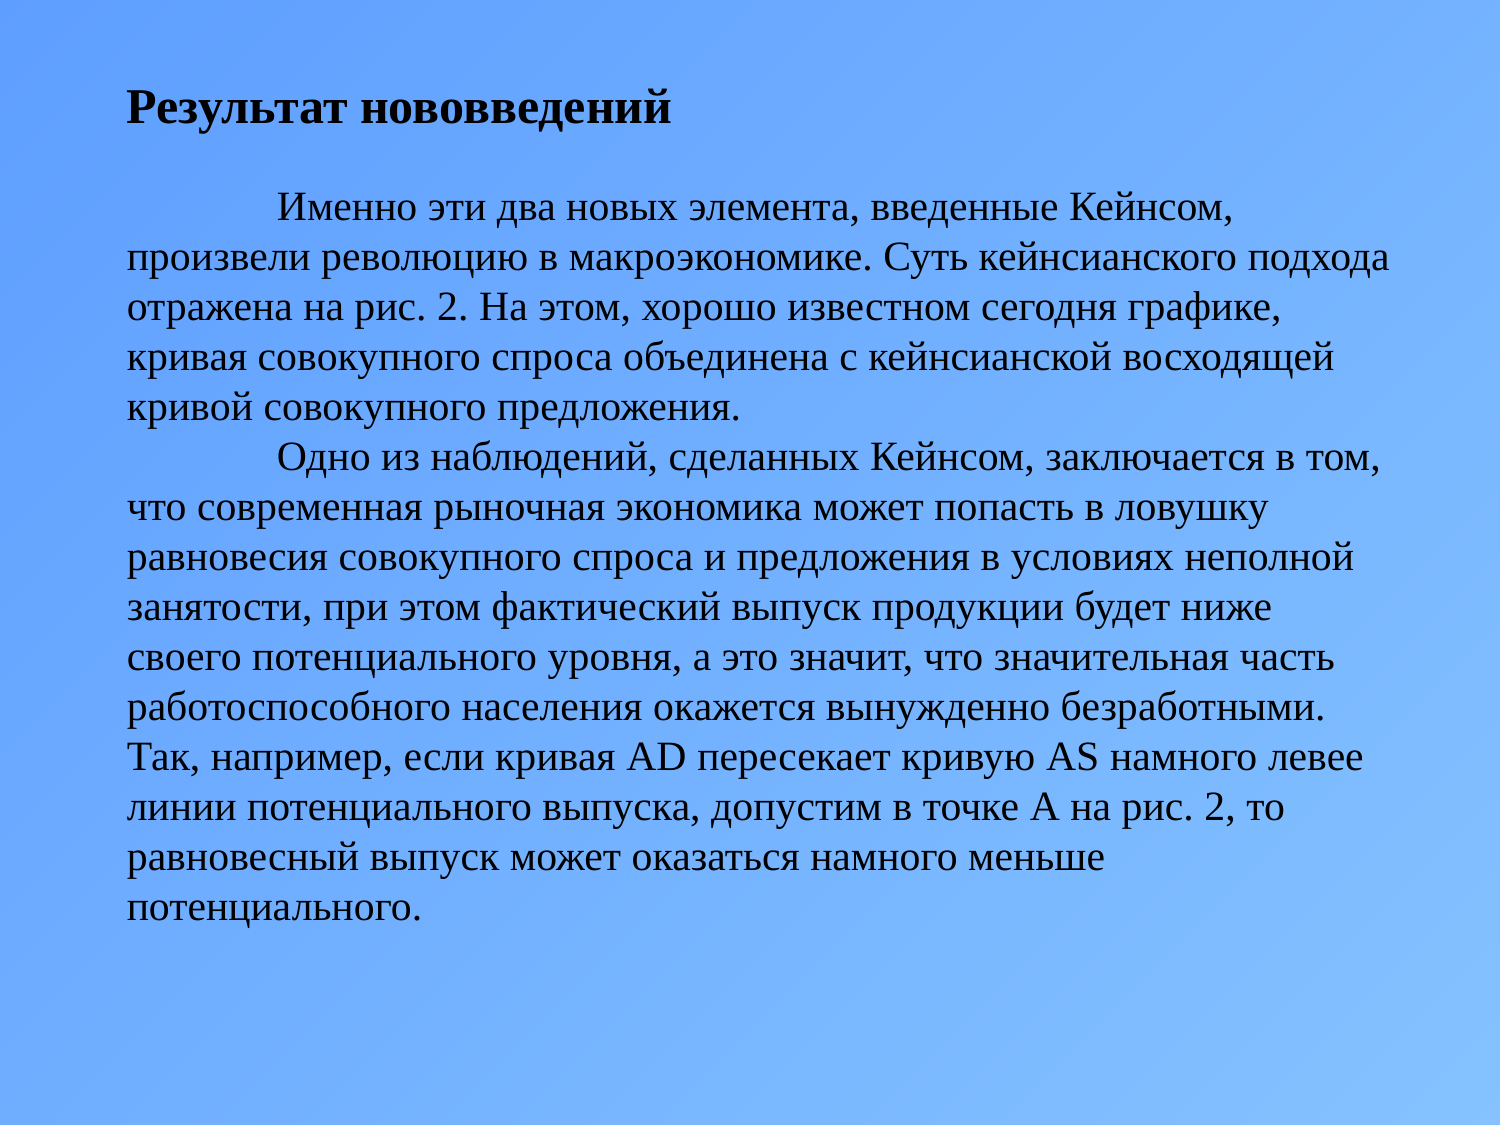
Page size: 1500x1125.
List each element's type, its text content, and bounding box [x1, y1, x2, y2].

text_box Результат нововведений Именно эти два новых элемента, введенные Кейнсом, произвели революцию в макроэкономике. Суть кейнсианского подхода отражена на рис. 2. На этом, хорошо известном сегодня графике, кривая совокупного спроса объединена с кейнсианской восходящей кривой совокупного предложения. Одно из наблюдений, сделанных Кейнсом, заключается в том, что современная рыночная экономика может попасть в ловушку равновесия совокупного спроса и предложения в условиях неполной занятости, при этом фактический выпуск продукции будет ниже своего потенциального уровня, а это значит, что значительная часть работоспособного населения окажется вынужденно безработными. Так, например, если кривая AD пересекает кривую AS намного левее линии потенциального выпуска, допустим в точке A на рис. 2, то равновесный выпуск может оказаться намного меньше потенциального. [112, 66, 1412, 982]
